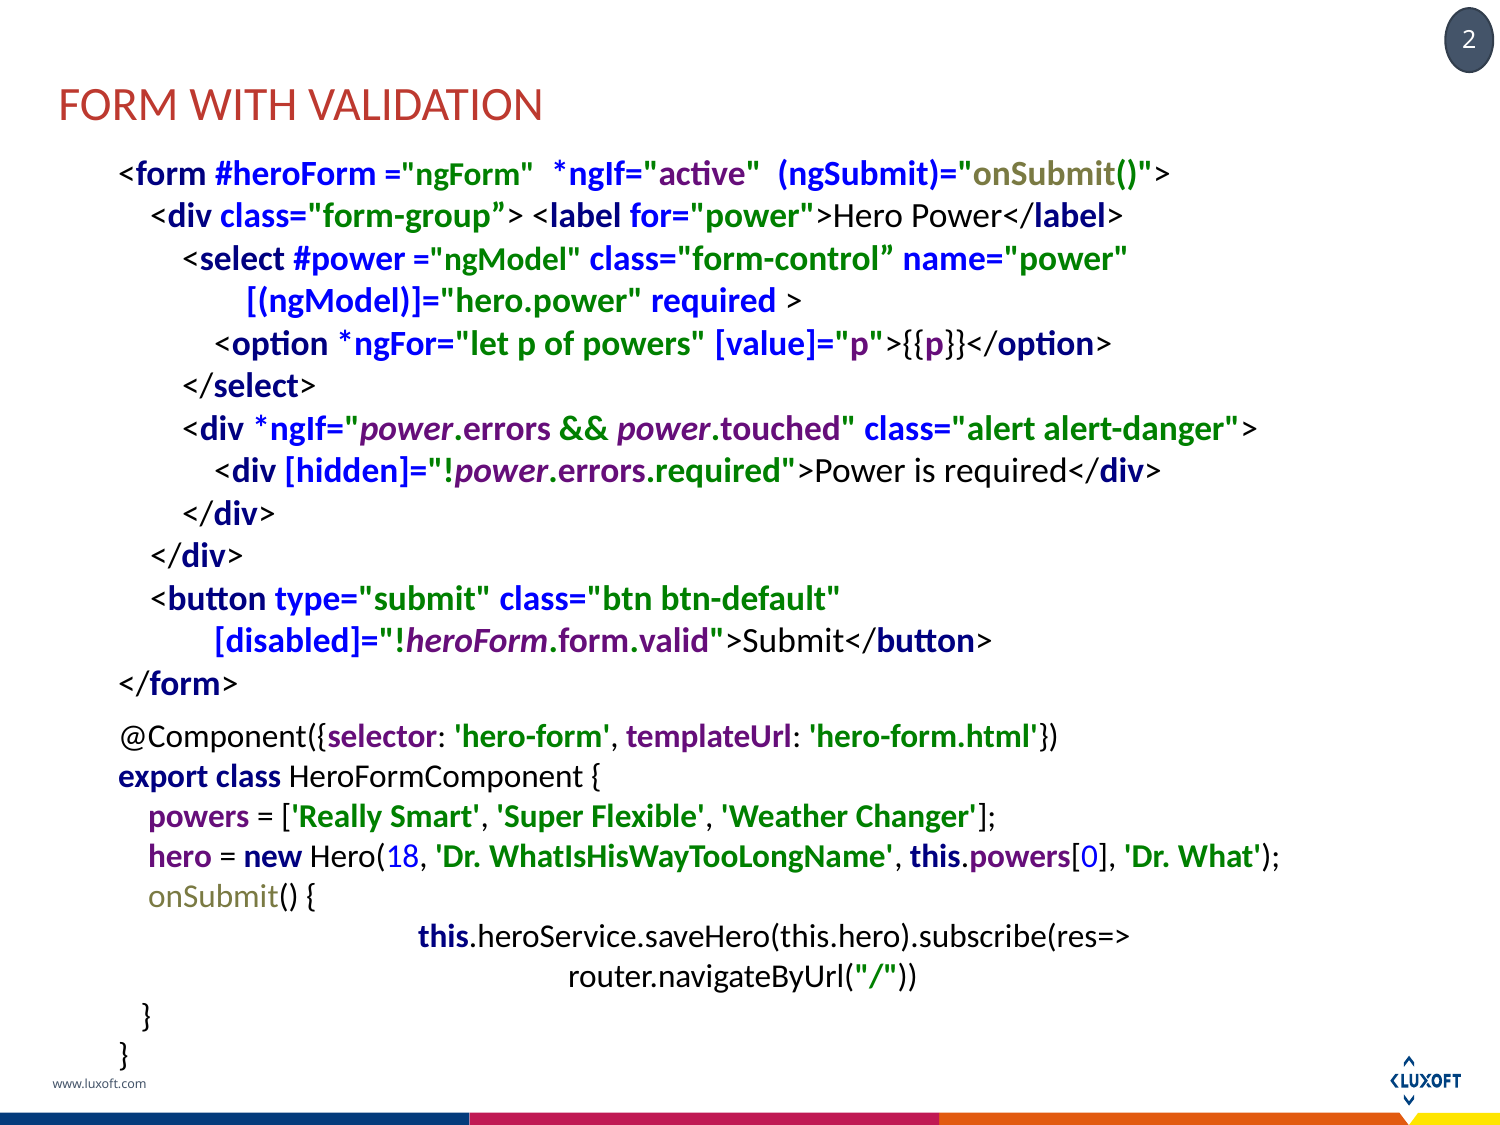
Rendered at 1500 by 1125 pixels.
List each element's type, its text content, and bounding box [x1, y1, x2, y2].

title Form with validation [47, 59, 1457, 143]
text_box <form #heroForm ="ngForm" *ngIf="active" (ngSubmit)="onSubmit()"> <div class="form-group”> <label for="power">Hero Power</label> <select #power ="ngModel" class="form-control” name="power" [(ngModel)]="hero.power" required > <option *ngFor="let p of powers" [value]="p">{{p}}</option> </select> <div *ngIf="power.errors && power.touched" class="alert alert-danger"> <div [hidden]="!power.errors.required">Power is required</div> </div> </div> <button type="submit" class="btn btn-default" [disabled]="!heroForm.form.valid">Submit</button> </form> [103, 142, 1375, 706]
text_box @Component({selector: 'hero-form', templateUrl: 'hero-form.html'}) export class HeroFormComponent { powers = ['Really Smart', 'Super Flexible', 'Weather Changer']; hero = new Hero(18, 'Dr. WhatIsHisWayTooLongName', this.powers[0], 'Dr. What'); onSubmit() { this.heroService.saveHero(this.hero).subscribe(res=> router.navigateByUrl("/")) } } [103, 706, 1500, 1121]
